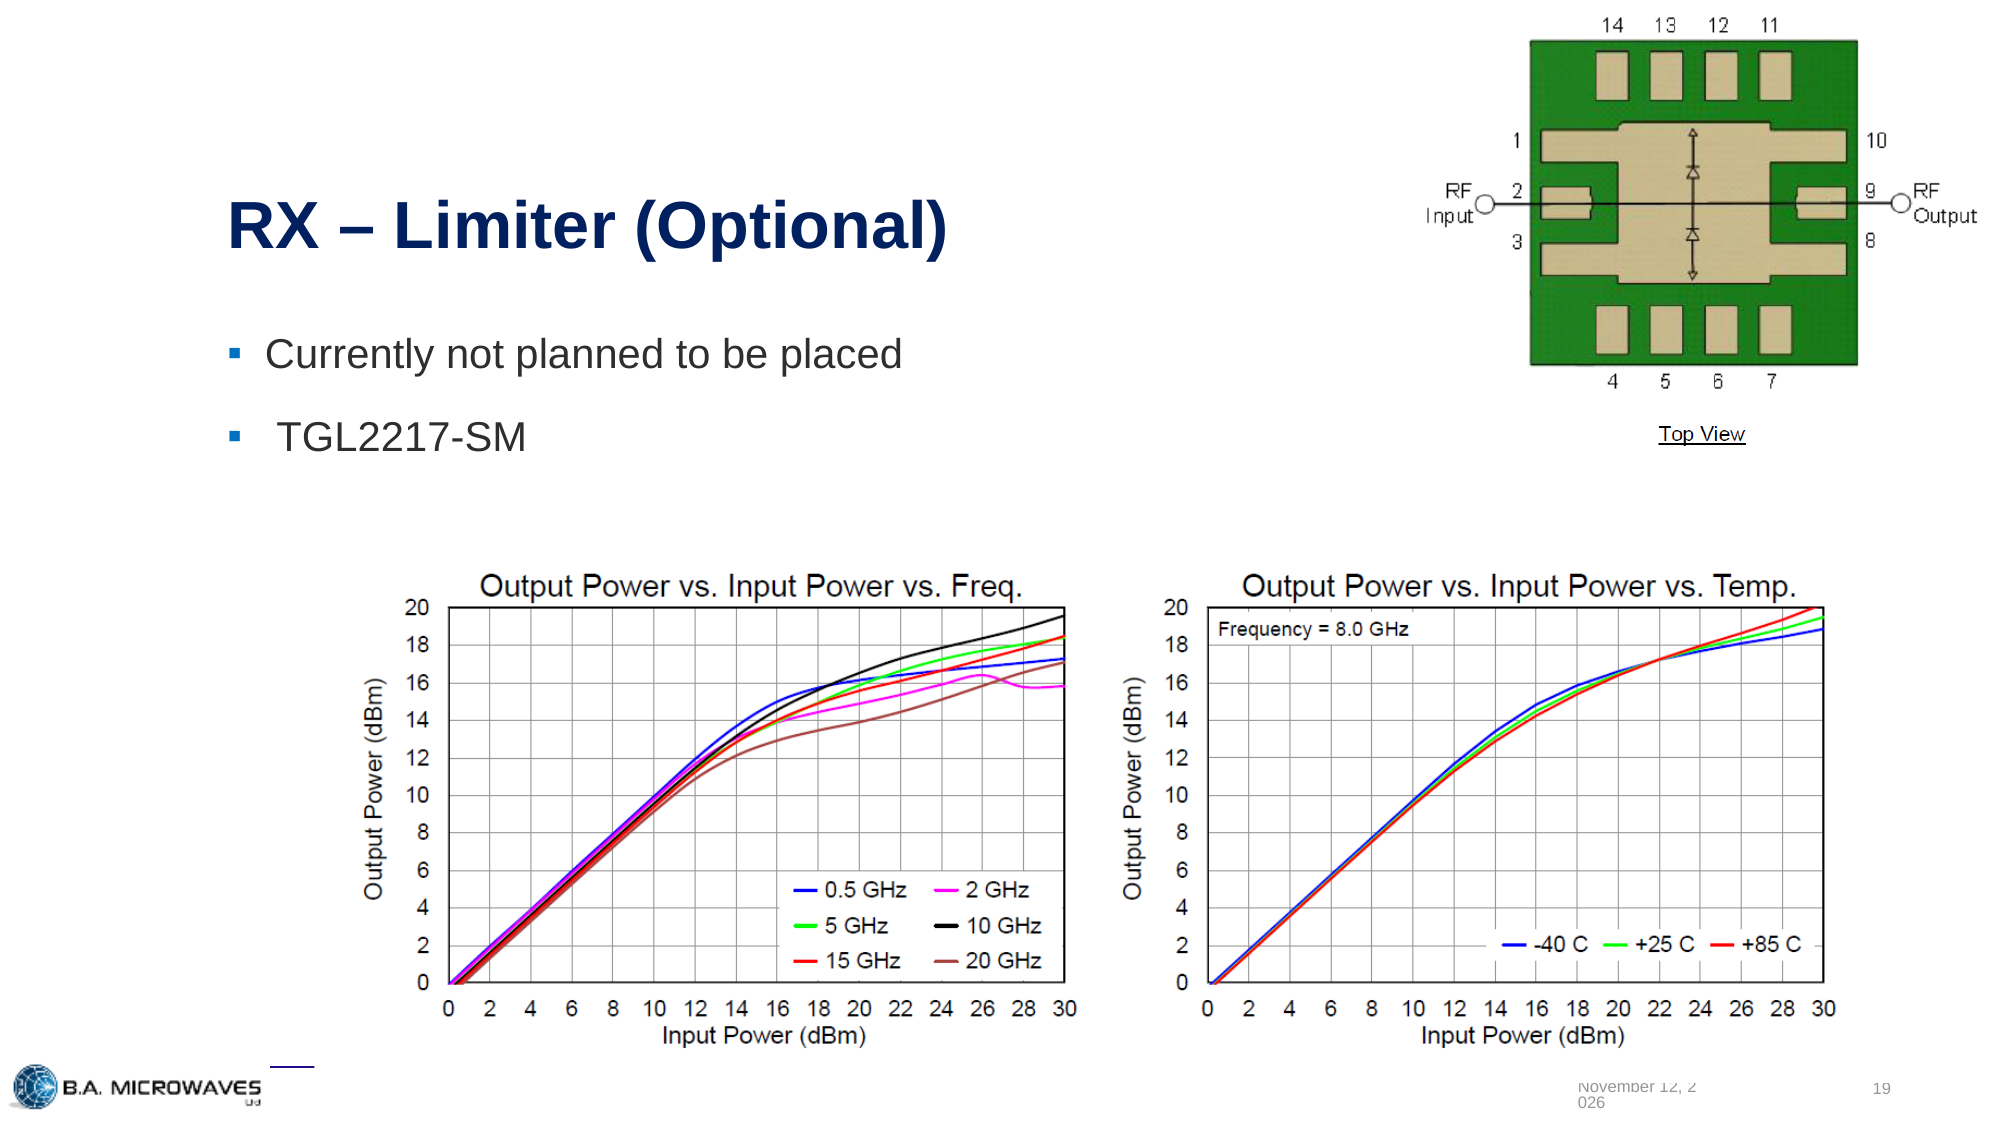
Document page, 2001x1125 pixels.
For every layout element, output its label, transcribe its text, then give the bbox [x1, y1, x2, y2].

picture [314, 540, 1917, 1083]
picture [1396, 0, 2000, 486]
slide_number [1563, 1083, 1716, 1105]
picture [0, 1049, 270, 1122]
list Currently not planned to be placed TGL2217-SM [212, 324, 1788, 950]
title RX – Limiter (Optional) [212, 82, 1396, 271]
